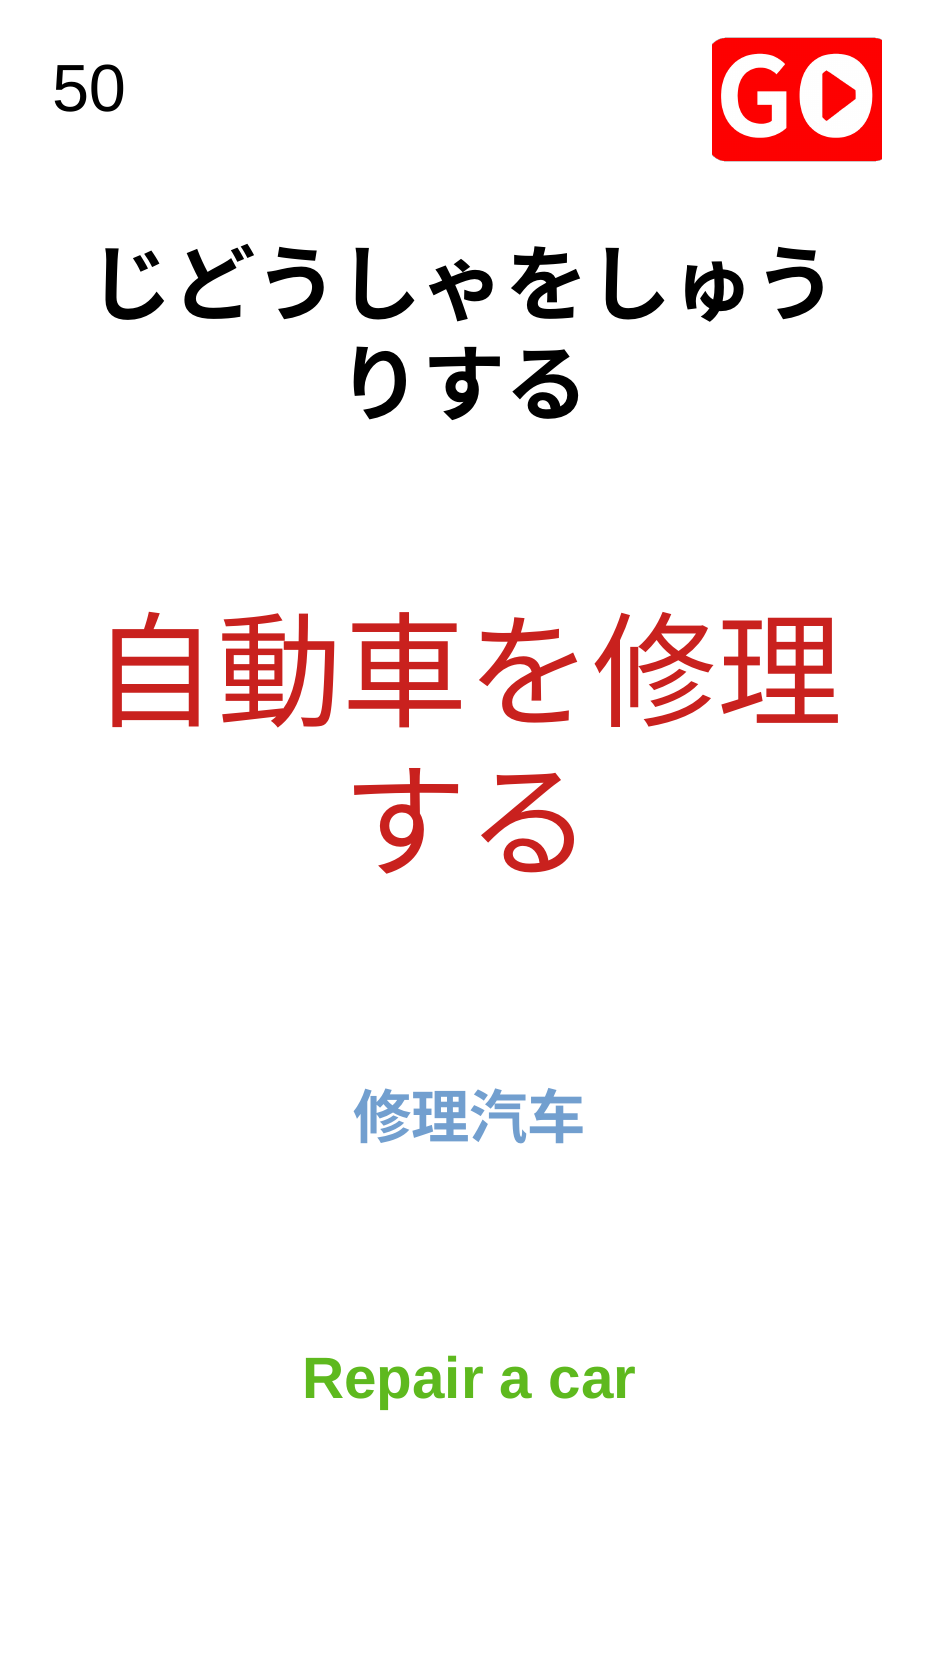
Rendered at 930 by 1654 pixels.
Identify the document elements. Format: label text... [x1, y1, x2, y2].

text_box 自動車を修理する [37, 668, 898, 816]
text_box Repair a car [39, 1301, 900, 1450]
text_box 50 [37, 37, 710, 132]
text_box じどうしゃをしゅうりする [33, 257, 894, 405]
picture [712, 37, 882, 162]
text_box 修理汽车 [39, 1041, 900, 1189]
